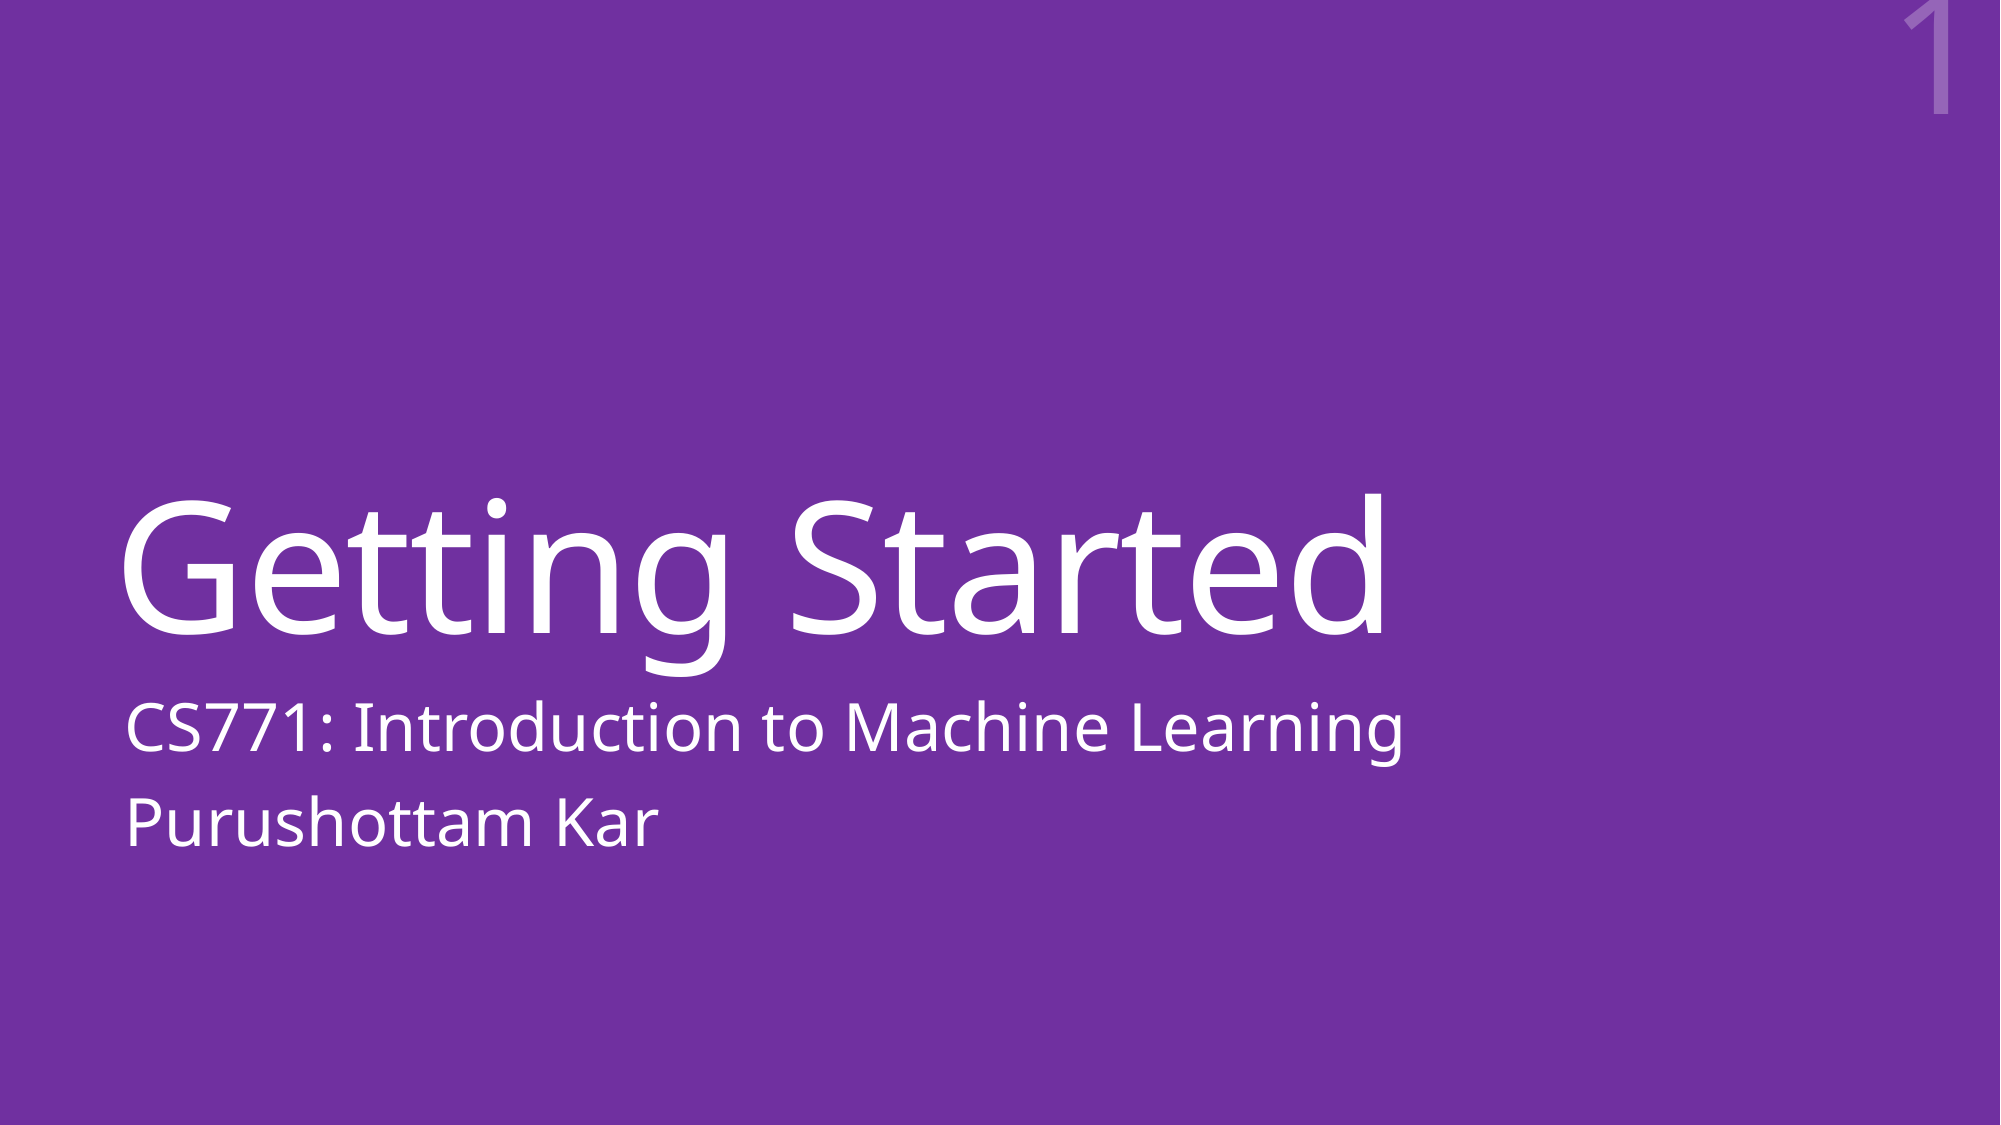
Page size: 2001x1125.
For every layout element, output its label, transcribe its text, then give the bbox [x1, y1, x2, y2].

slide_number 1 [1520, 6, 2000, 183]
title Getting Started [98, 126, 1918, 677]
subtitle CS771: Introduction to Machine Learning Purushottam Kar [109, 690, 1624, 961]
